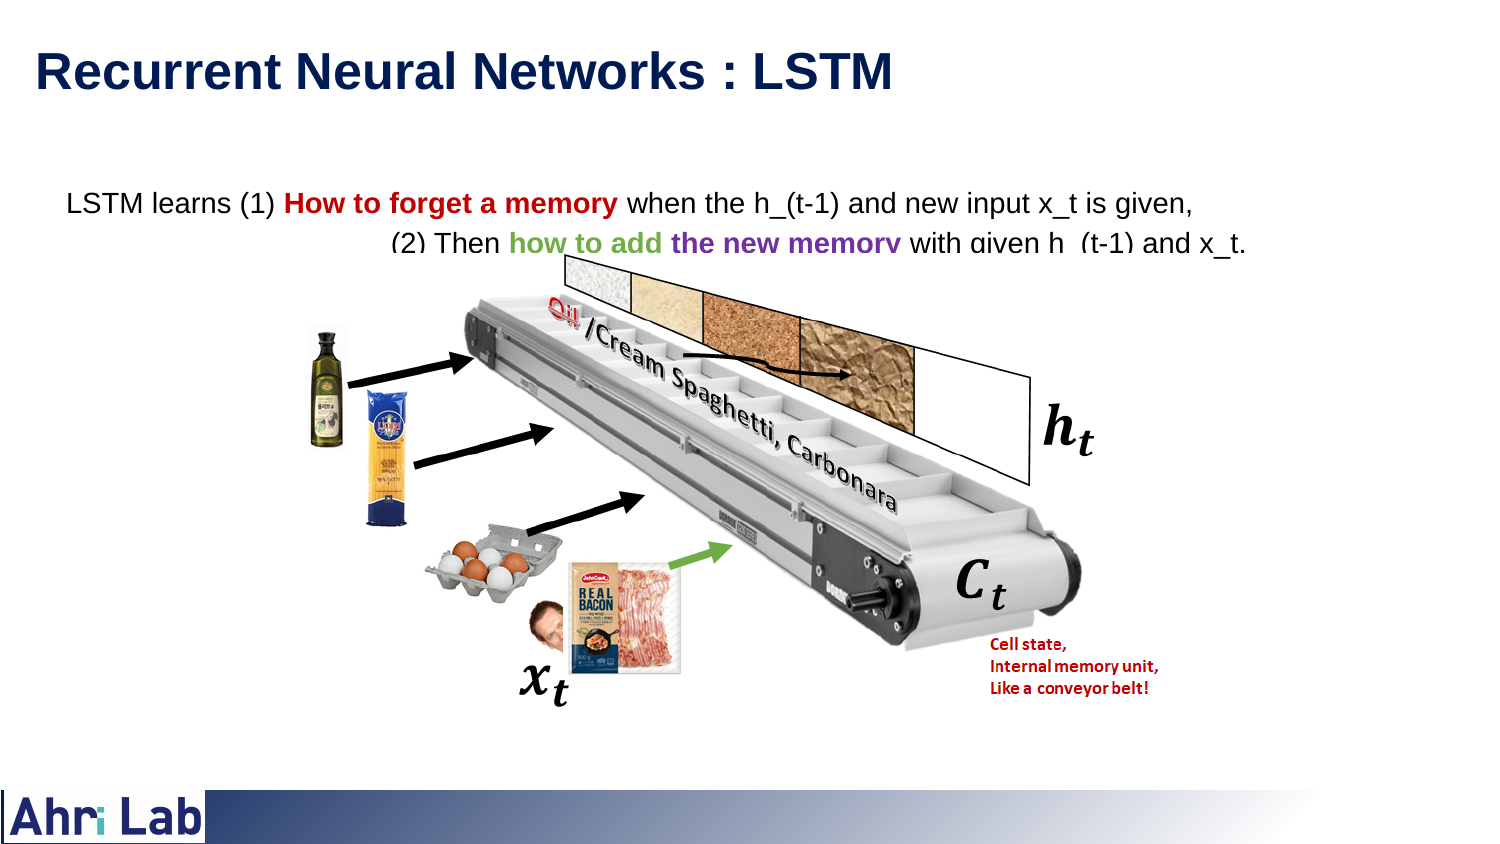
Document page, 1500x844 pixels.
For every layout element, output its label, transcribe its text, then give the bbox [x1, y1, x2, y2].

title Recurrent Neural Networks : LSTM [20, 22, 1480, 117]
text_box LSTM learns (1) How to forget a memory when the h_(t-1) and new input x_t is given, (2) Then how to add the new memory with given h_(t-1) and x_t. [51, 163, 1430, 738]
picture [306, 253, 1170, 723]
picture [4, 787, 205, 843]
